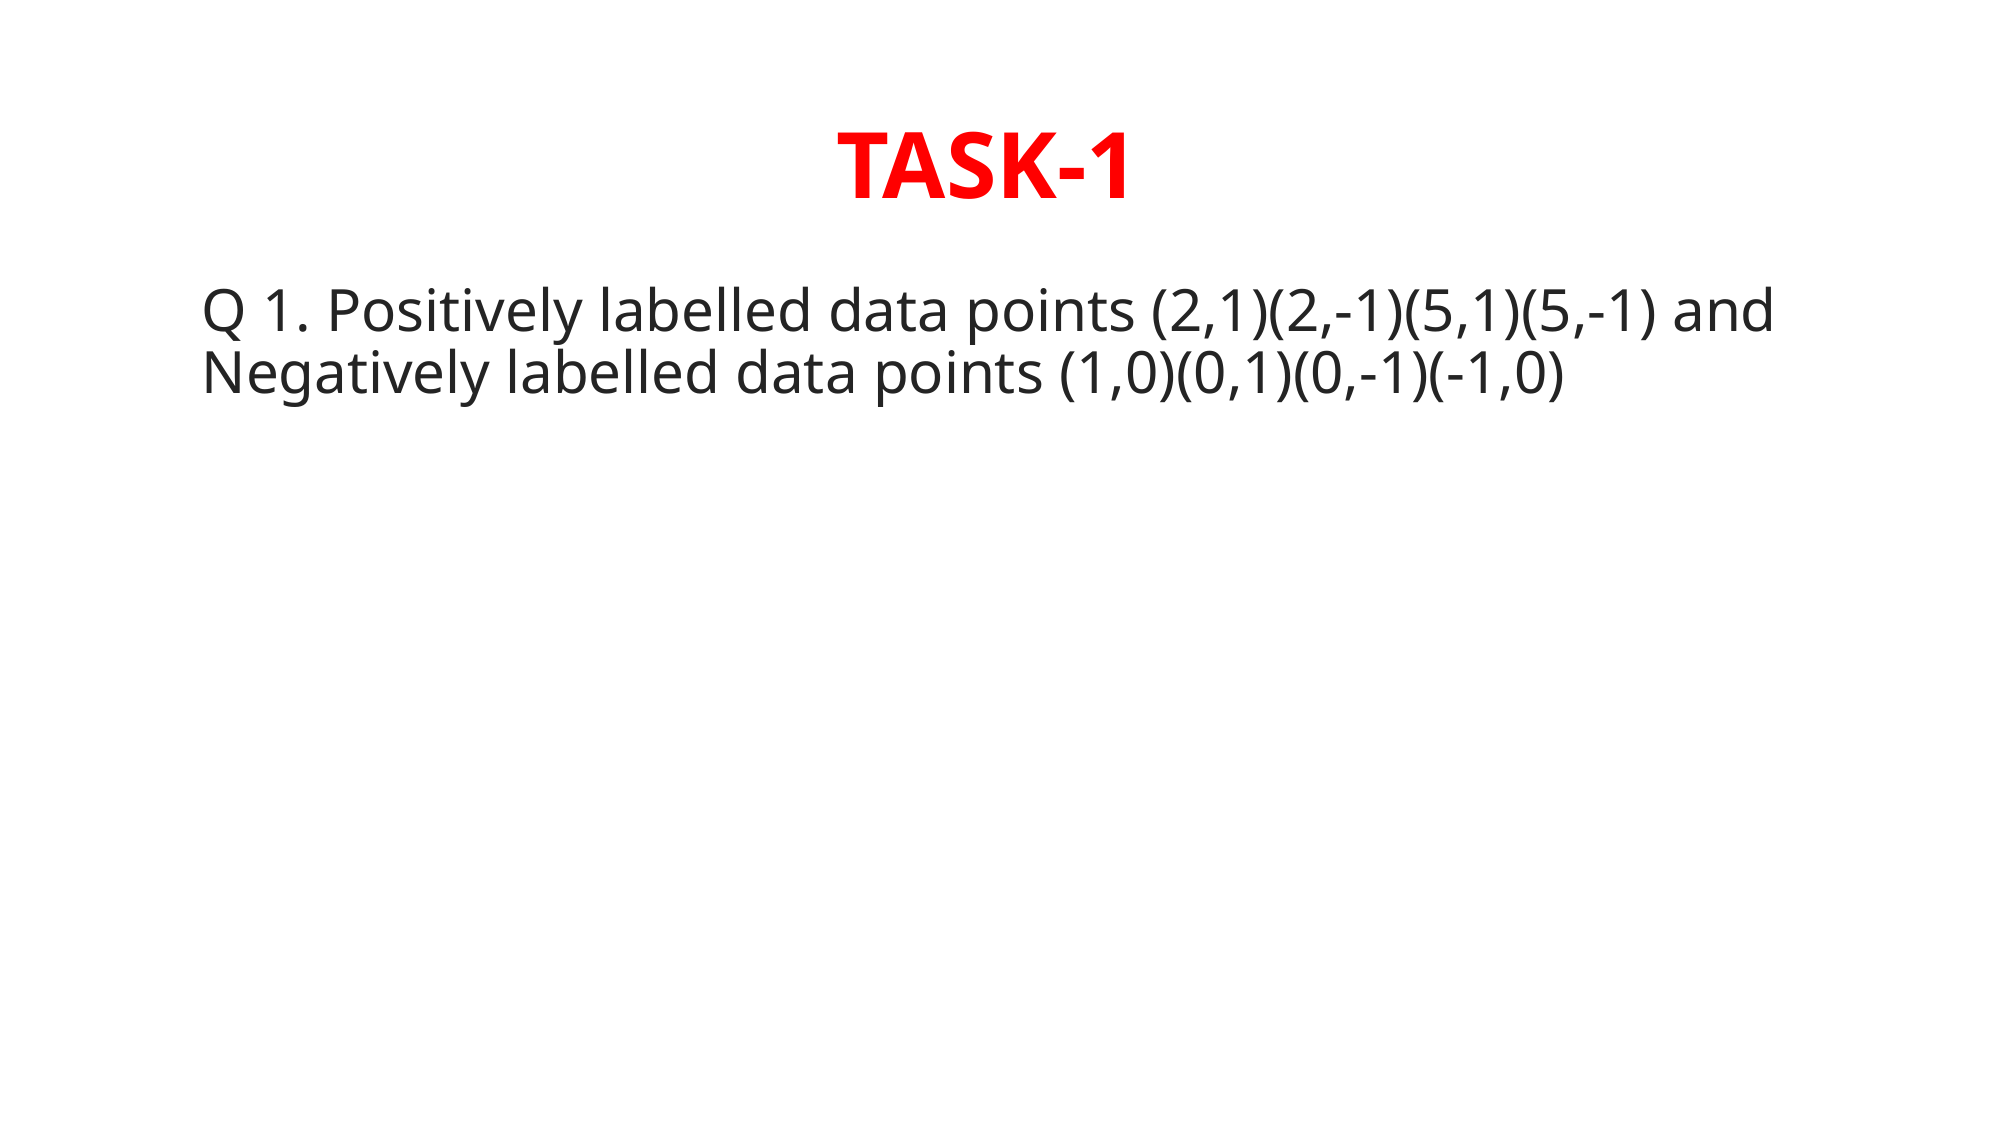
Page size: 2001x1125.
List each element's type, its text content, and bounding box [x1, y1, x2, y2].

list Q 1. Positively labelled data points (2,1)(2,-1)(5,1)(5,-1) and Negatively labelled data points (1,0)(0,1)(0,-1)(-1,0) [186, 273, 1912, 987]
title TASK-1 [137, 59, 1863, 278]
